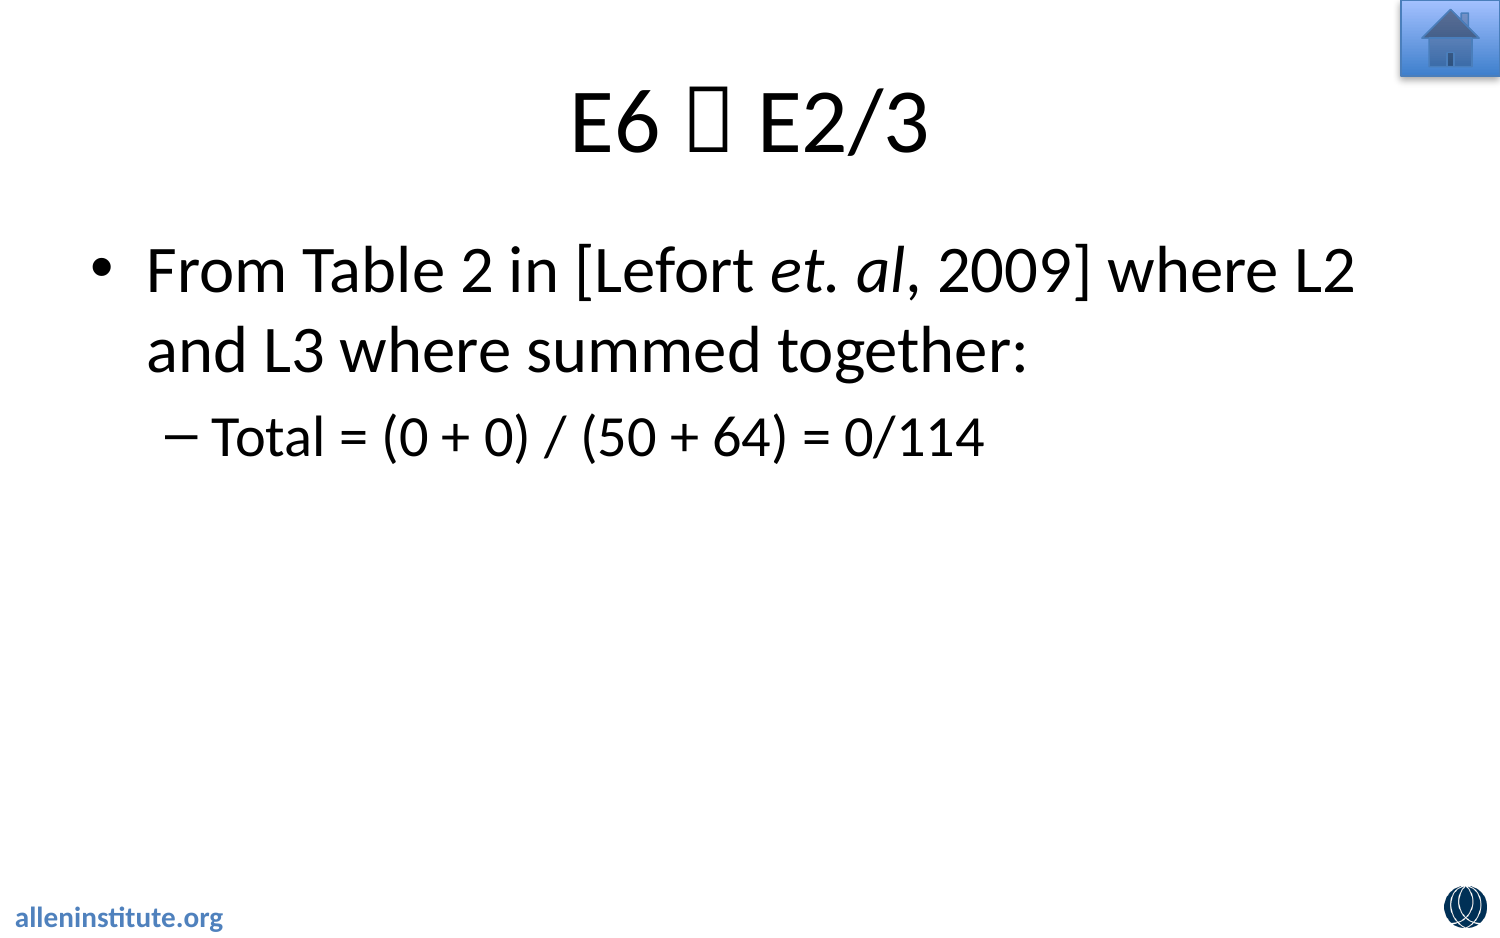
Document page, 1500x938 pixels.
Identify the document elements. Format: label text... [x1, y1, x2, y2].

list From Table 2 in [Lefort et. al, 2009] where L2 and L3 where summed together: Total = (0 + 0) / (50 + 64) = 0/114 [75, 218, 1425, 838]
picture [1444, 886, 1487, 928]
title E6  E2/3 [75, 37, 1425, 194]
